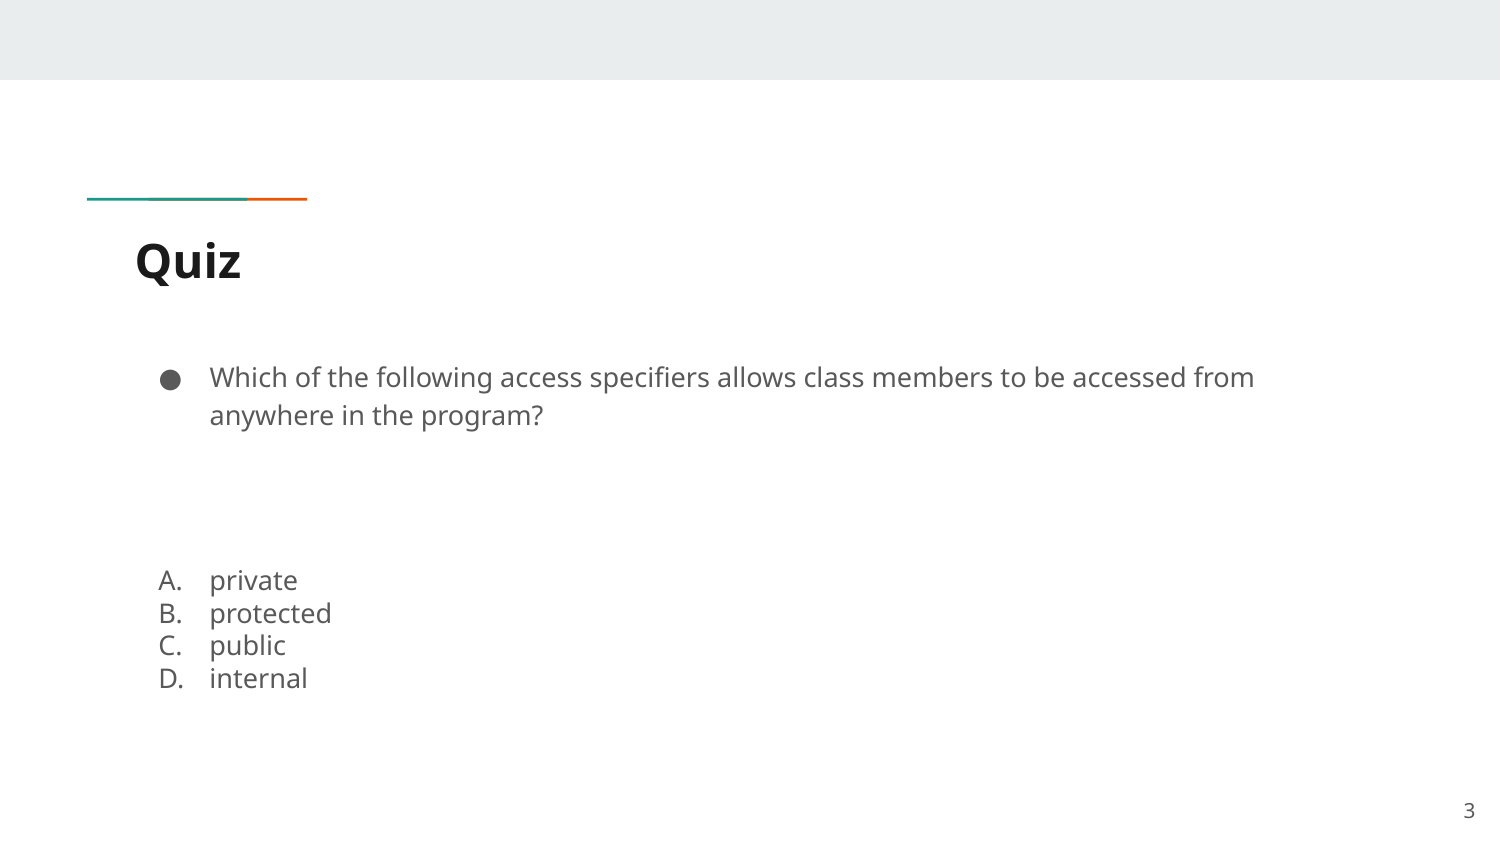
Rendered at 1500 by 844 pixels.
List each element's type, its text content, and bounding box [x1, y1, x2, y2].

slide_number ‹#› [1400, 779, 1491, 844]
text_box private protected public internal [119, 549, 1381, 774]
title Quiz [119, 216, 1381, 305]
list Which of the following access specifiers allows class members to be accessed from anywhere in the program? [119, 341, 1381, 549]
